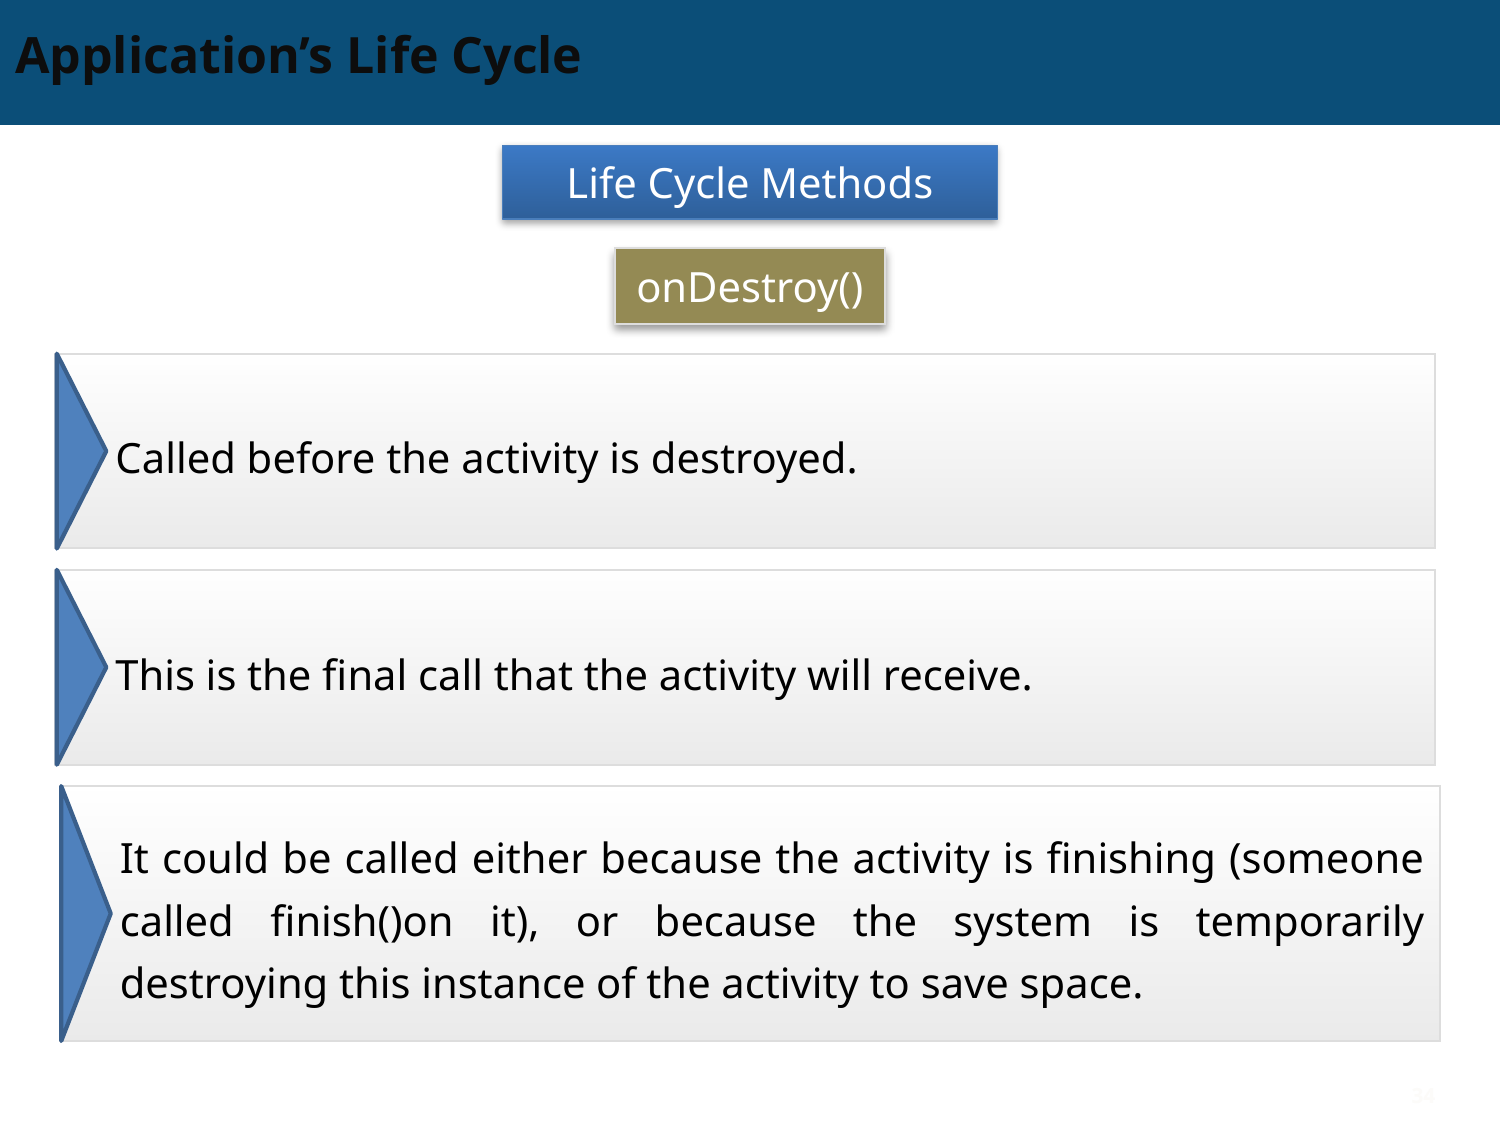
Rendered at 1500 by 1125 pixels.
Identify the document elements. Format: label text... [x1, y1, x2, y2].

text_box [59, 785, 1441, 1042]
text_box Life Cycle Methods [502, 145, 998, 220]
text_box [55, 569, 1436, 765]
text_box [55, 353, 1436, 549]
title Application’s Life Cycle [0, 21, 1351, 86]
text_box onDestroy() [614, 247, 885, 324]
